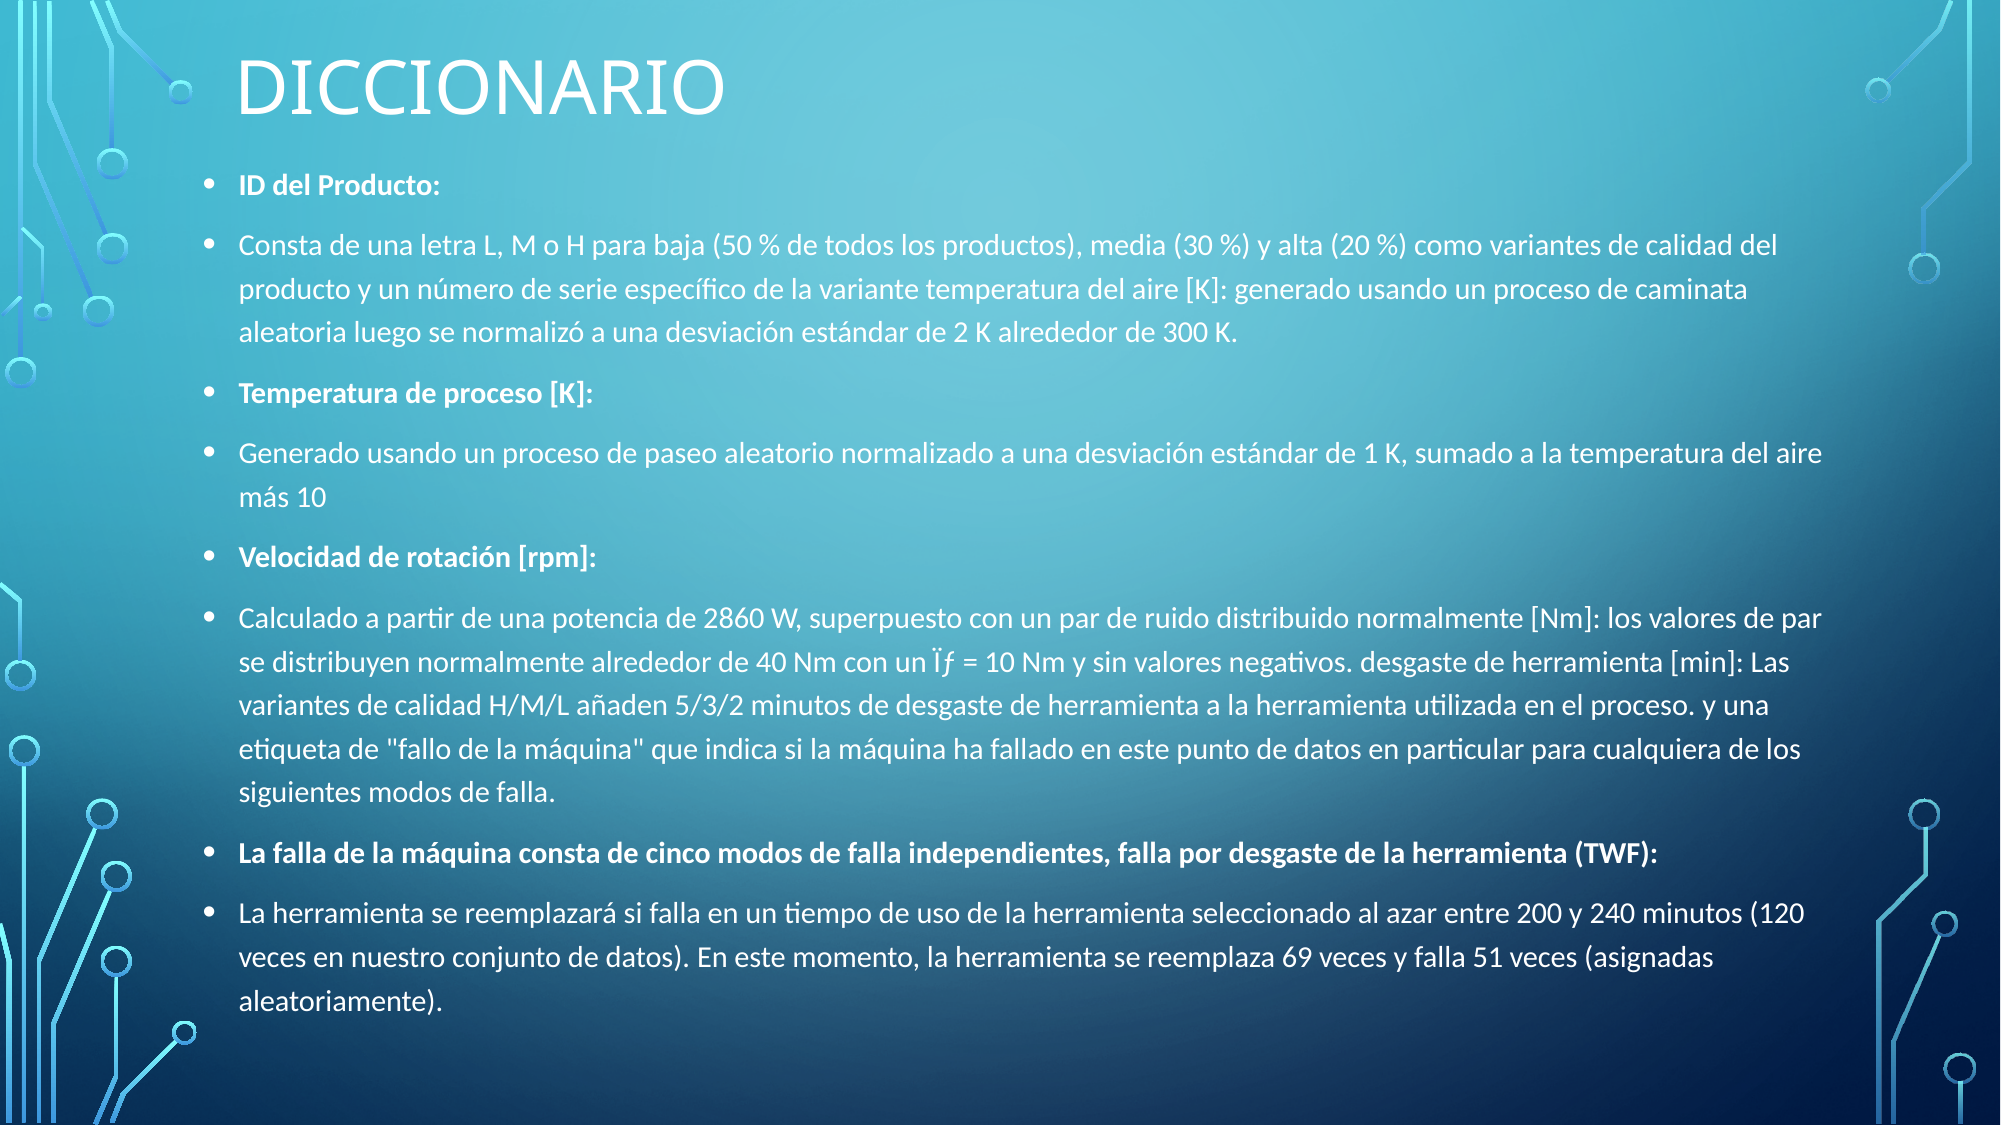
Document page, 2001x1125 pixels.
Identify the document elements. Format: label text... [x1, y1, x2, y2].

list ID del Producto: Consta de una letra L, M o H para baja (50 % de todos los productos), media (30 %) y alta (20 %) como variantes de calidad del producto y un número de serie específico de la variante temperatura del aire [K]: generado usando un proceso de caminata aleatoria luego se normalizó a una desviación estándar de 2 K alrededor de 300 K. Temperatura de proceso [K]: Generado usando un proceso de paseo aleatorio normalizado a una desviación estándar de 1 K, sumado a la temperatura del aire más 10 Velocidad de rotación [rpm]: Calculado a partir de una potencia de 2860 W, superpuesto con un par de ruido distribuido normalmente [Nm]: los valores de par se distribuyen normalmente alrededor de 40 Nm con un Ïƒ = 10 Nm y sin valores negativos. desgaste de herramienta [min]: Las variantes de calidad H/M/L añaden 5/3/2 minutos de desgaste de herramienta a la herramienta utilizada en el proceso. y una etiqueta de "fallo de la máquina" que indica si la máquina ha fallado en este punto de datos en particular para cualquiera de los siguientes modos de falla. La falla de la máquina consta de cinco modos de falla independientes, falla por desgaste de la herramienta (TWF): La herramienta se reemplazará si falla en un tiempo de uso de la herramienta seleccionado al azar entre 200 y 240 minutos (120 veces en nuestro conjunto de datos). En este momento, la herramienta se reemplaza 69 veces y falla 51 veces (asignadas aleatoriamente). [187, 149, 1846, 1036]
title Diccionario [220, 30, 1846, 149]
